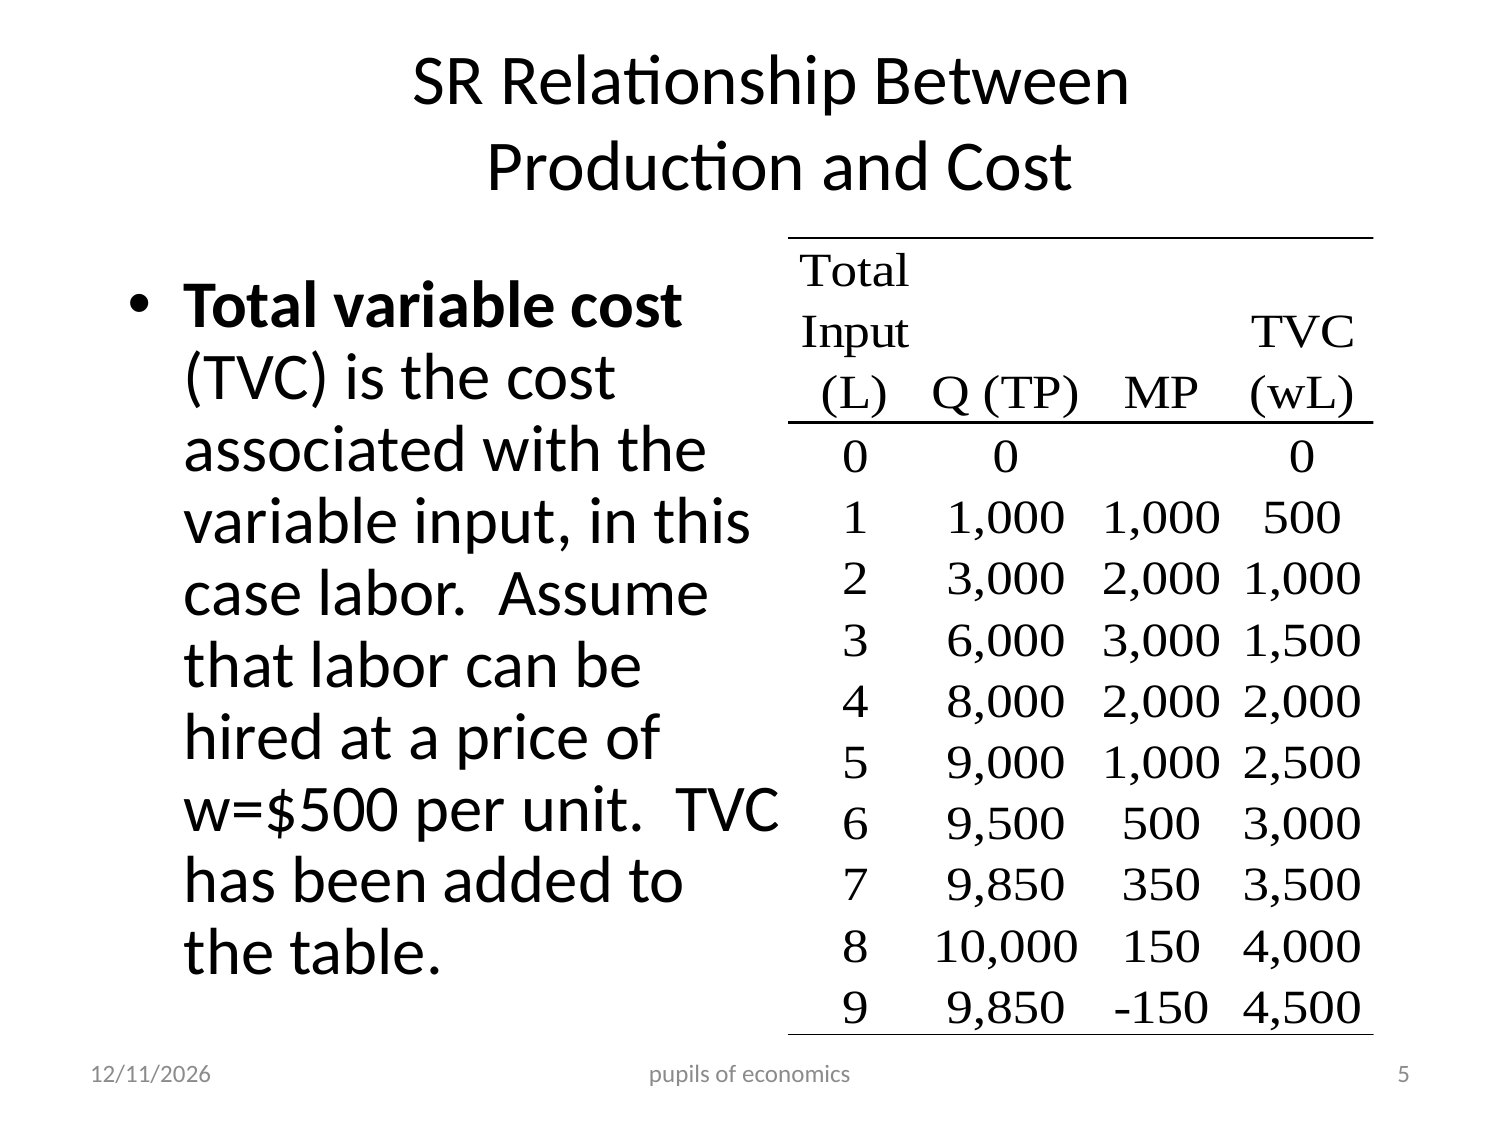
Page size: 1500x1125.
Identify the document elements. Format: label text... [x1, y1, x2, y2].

slide_number 5 [1074, 1042, 1425, 1103]
footer pupils of economics [512, 1042, 988, 1103]
list Total variable cost (TVC) is the cost associated with the variable input, in this case labor. Assume that labor can be hired at a price of w=$500 per unit. TVC has been added to the table. [112, 262, 782, 1001]
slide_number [75, 1042, 425, 1103]
title SR Relationship Between Production and Cost [102, 24, 1458, 213]
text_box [787, 237, 1376, 1037]
